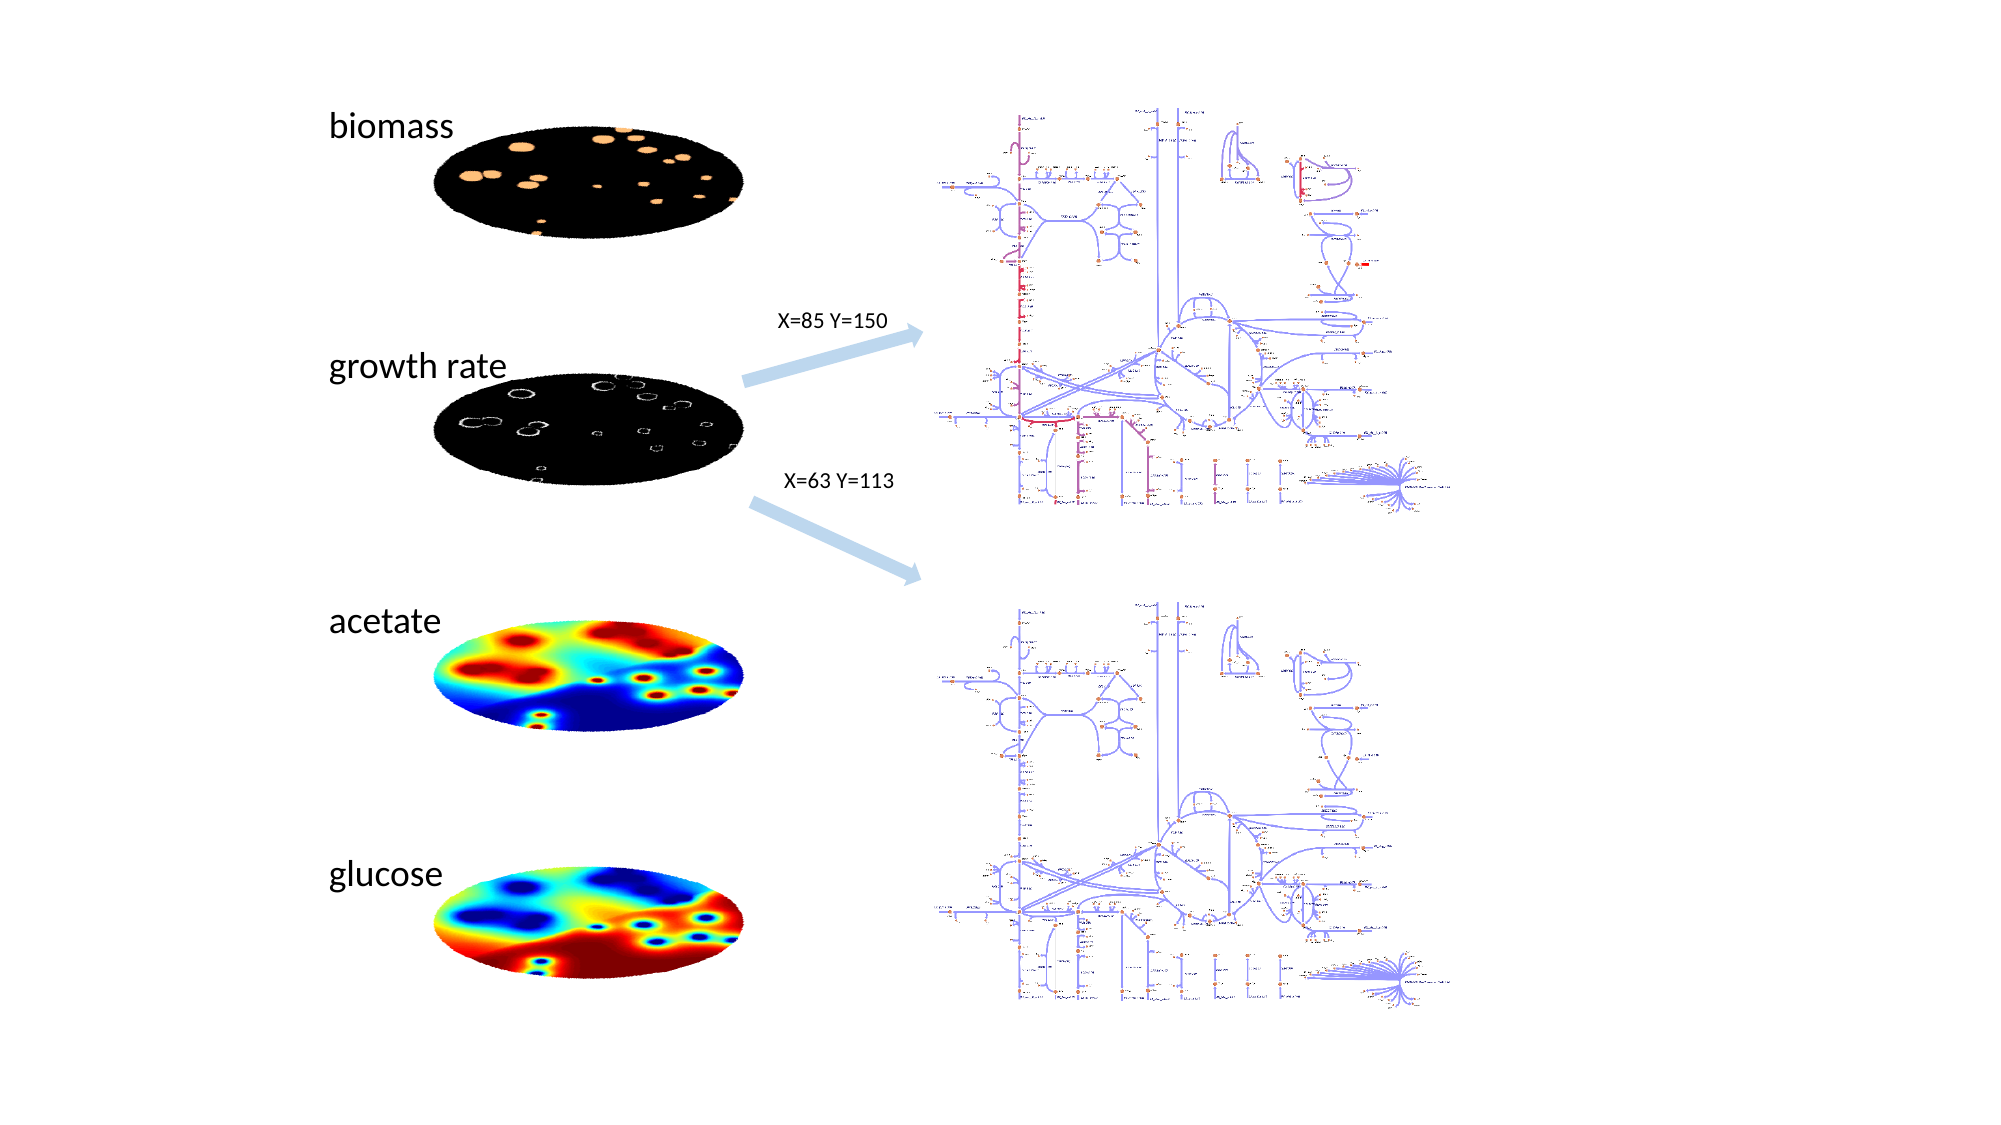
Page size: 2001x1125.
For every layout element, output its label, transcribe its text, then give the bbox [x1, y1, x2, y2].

text_box X=63 Y=113 [860, 458, 910, 501]
picture [926, 588, 1450, 1021]
text_box [860, 543, 923, 589]
text_box X=85 Y=150 [860, 297, 904, 340]
text_box [860, 320, 925, 358]
picture [297, 0, 860, 1125]
picture [926, 94, 1450, 527]
